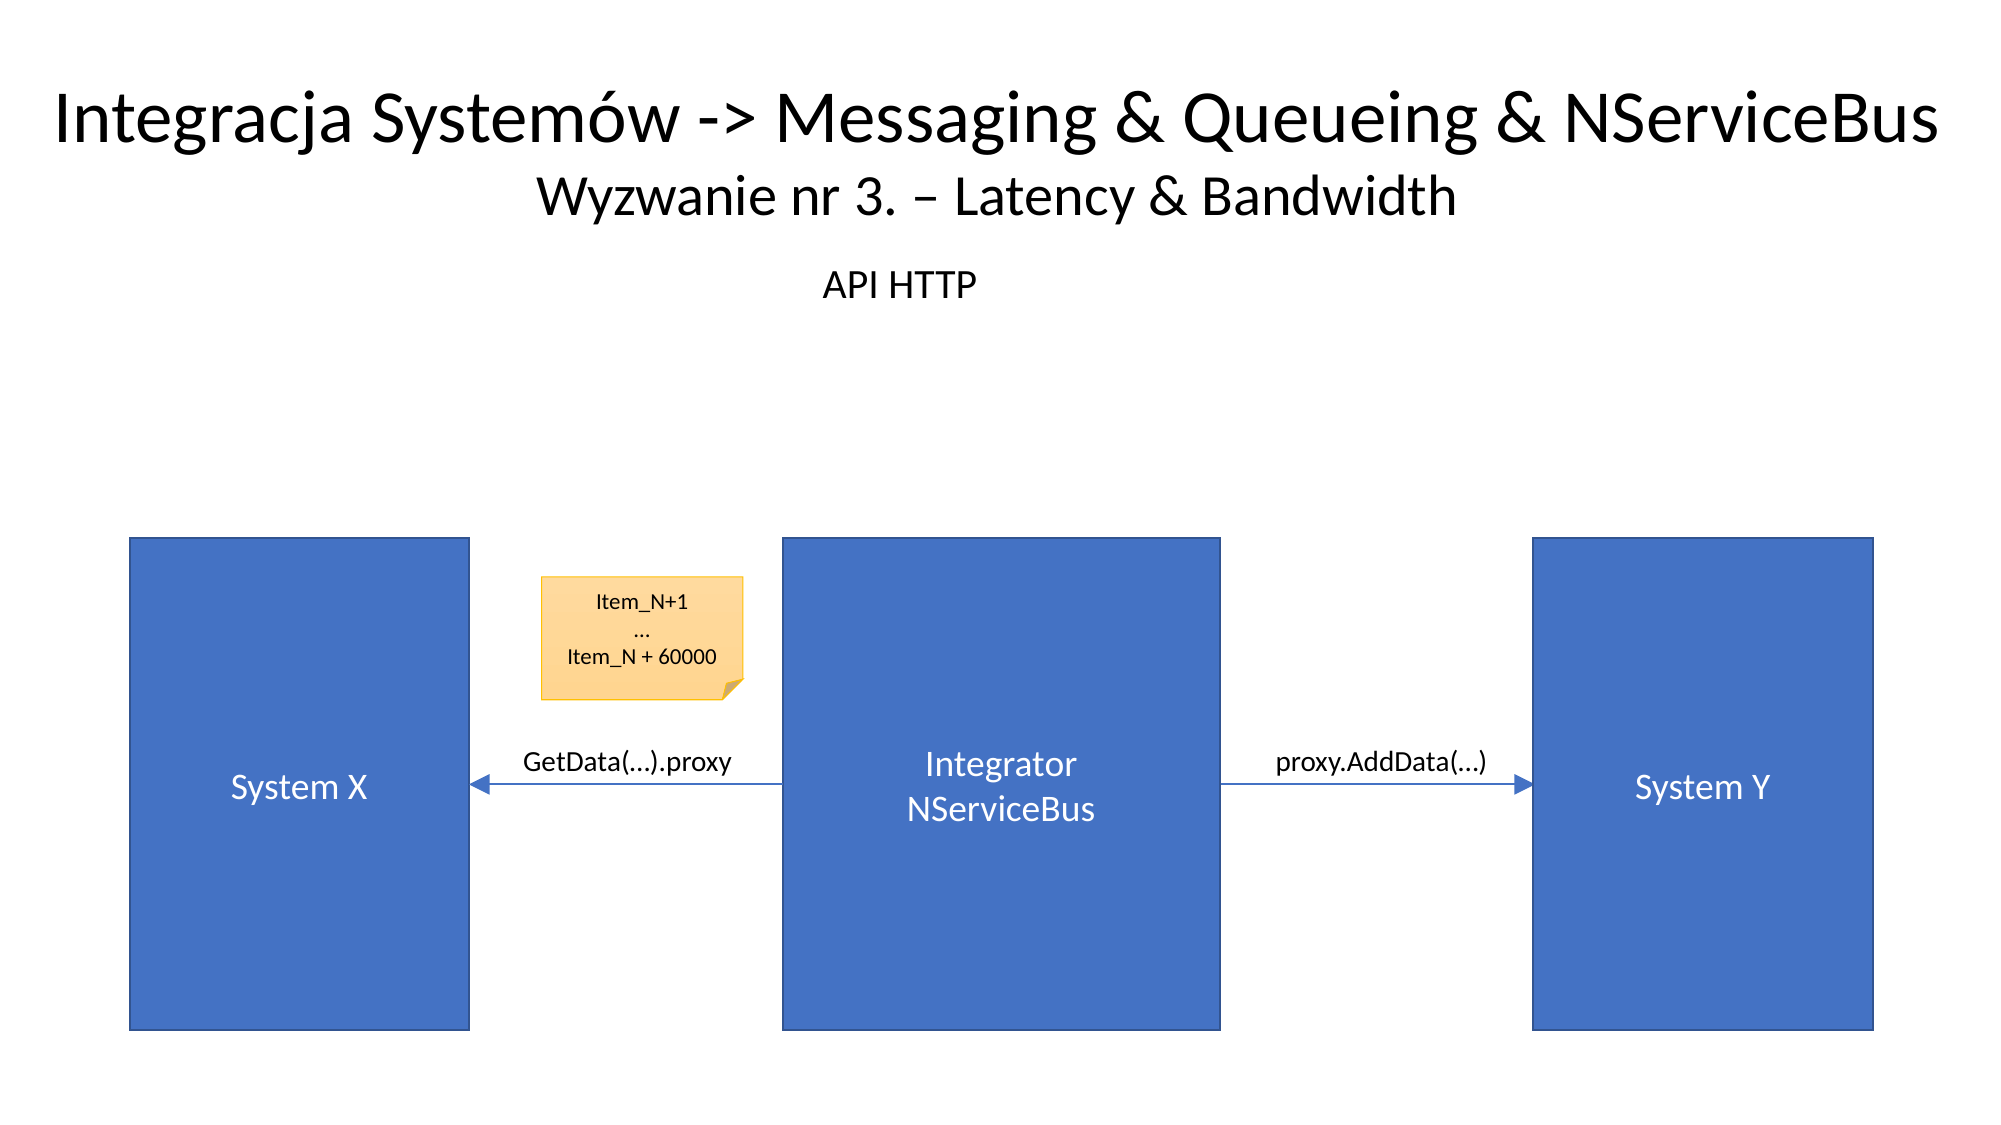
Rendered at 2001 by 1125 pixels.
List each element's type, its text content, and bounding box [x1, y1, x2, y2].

text_box Integracja Systemów -> Messaging & Queueing & NServiceBus Wyzwanie nr 3. – Latency & Bandwidth [38, 60, 1957, 235]
text_box Integrator NServiceBus [782, 537, 1221, 1031]
text_box System Y [1532, 537, 1874, 1031]
text_box Item_N+1 … Item_N + 60000 [541, 576, 745, 701]
text_box System X [129, 537, 470, 1031]
text_box GetData(…).proxy [508, 734, 748, 784]
text_box proxy.AddData(…) [1260, 734, 1503, 784]
text_box API HTTP [807, 249, 993, 314]
